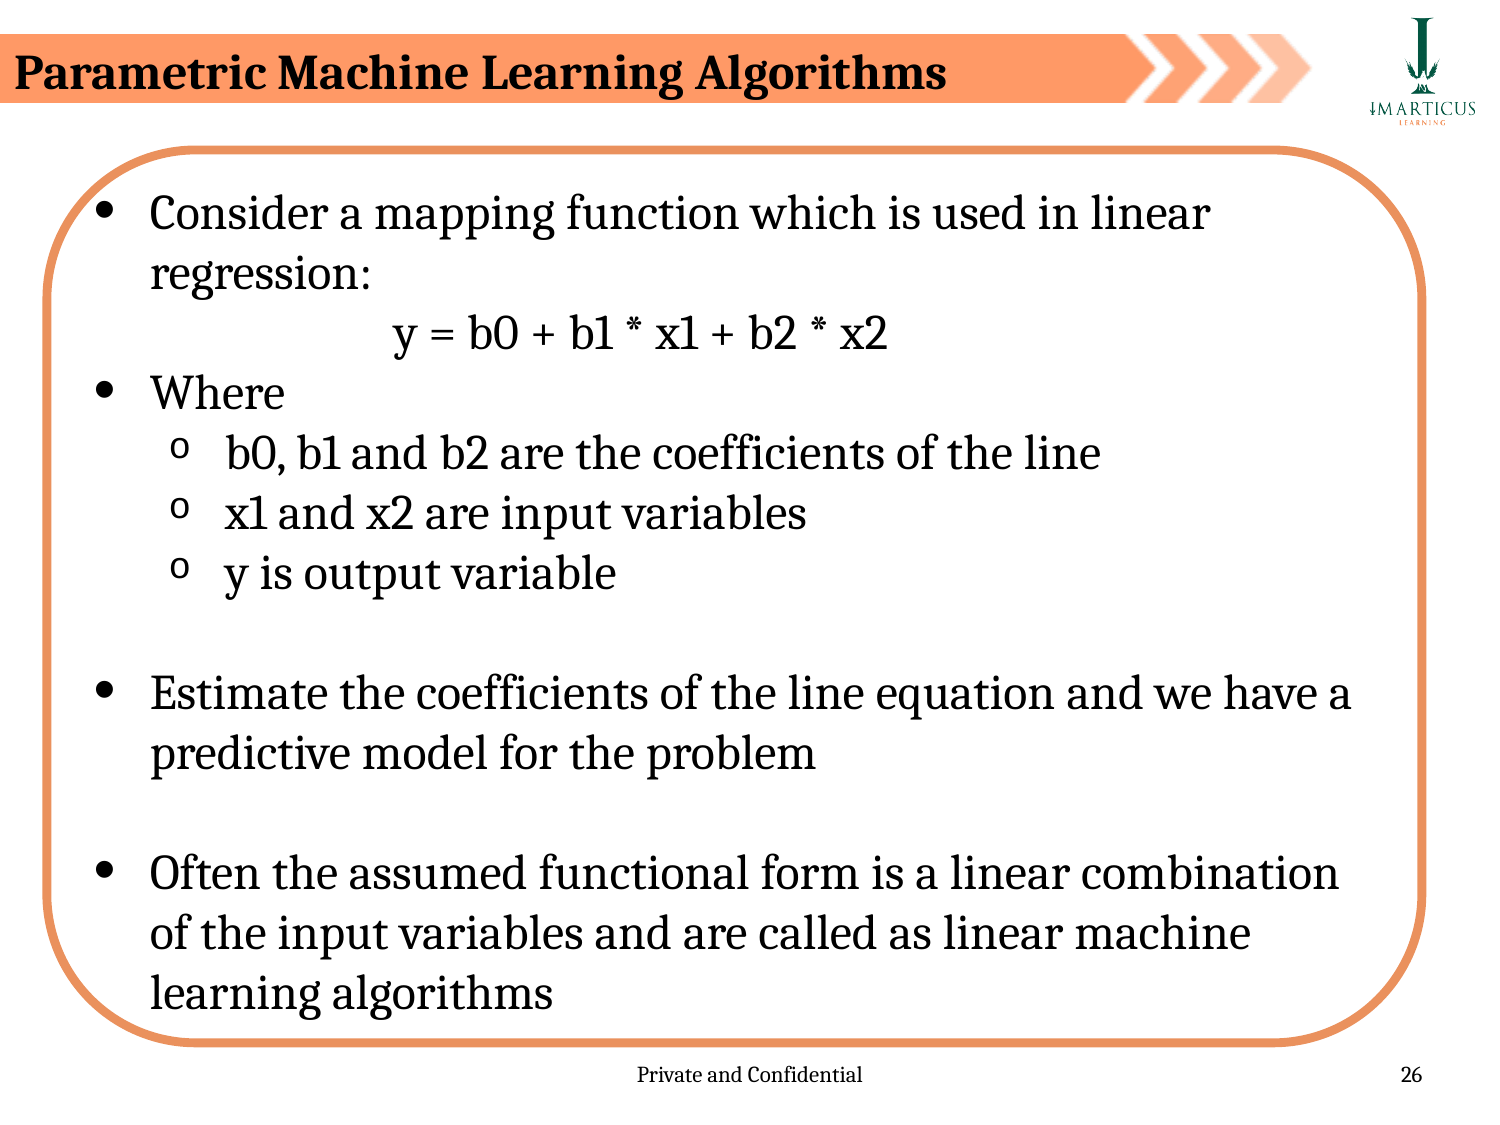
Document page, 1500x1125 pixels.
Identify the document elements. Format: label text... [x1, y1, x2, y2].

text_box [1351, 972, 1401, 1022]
text_box Parametric Machine Learning Algorithms [0, 32, 1138, 125]
picture [1138, 0, 1500, 150]
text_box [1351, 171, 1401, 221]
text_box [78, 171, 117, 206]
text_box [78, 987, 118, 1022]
text_box [46, 149, 1422, 1043]
